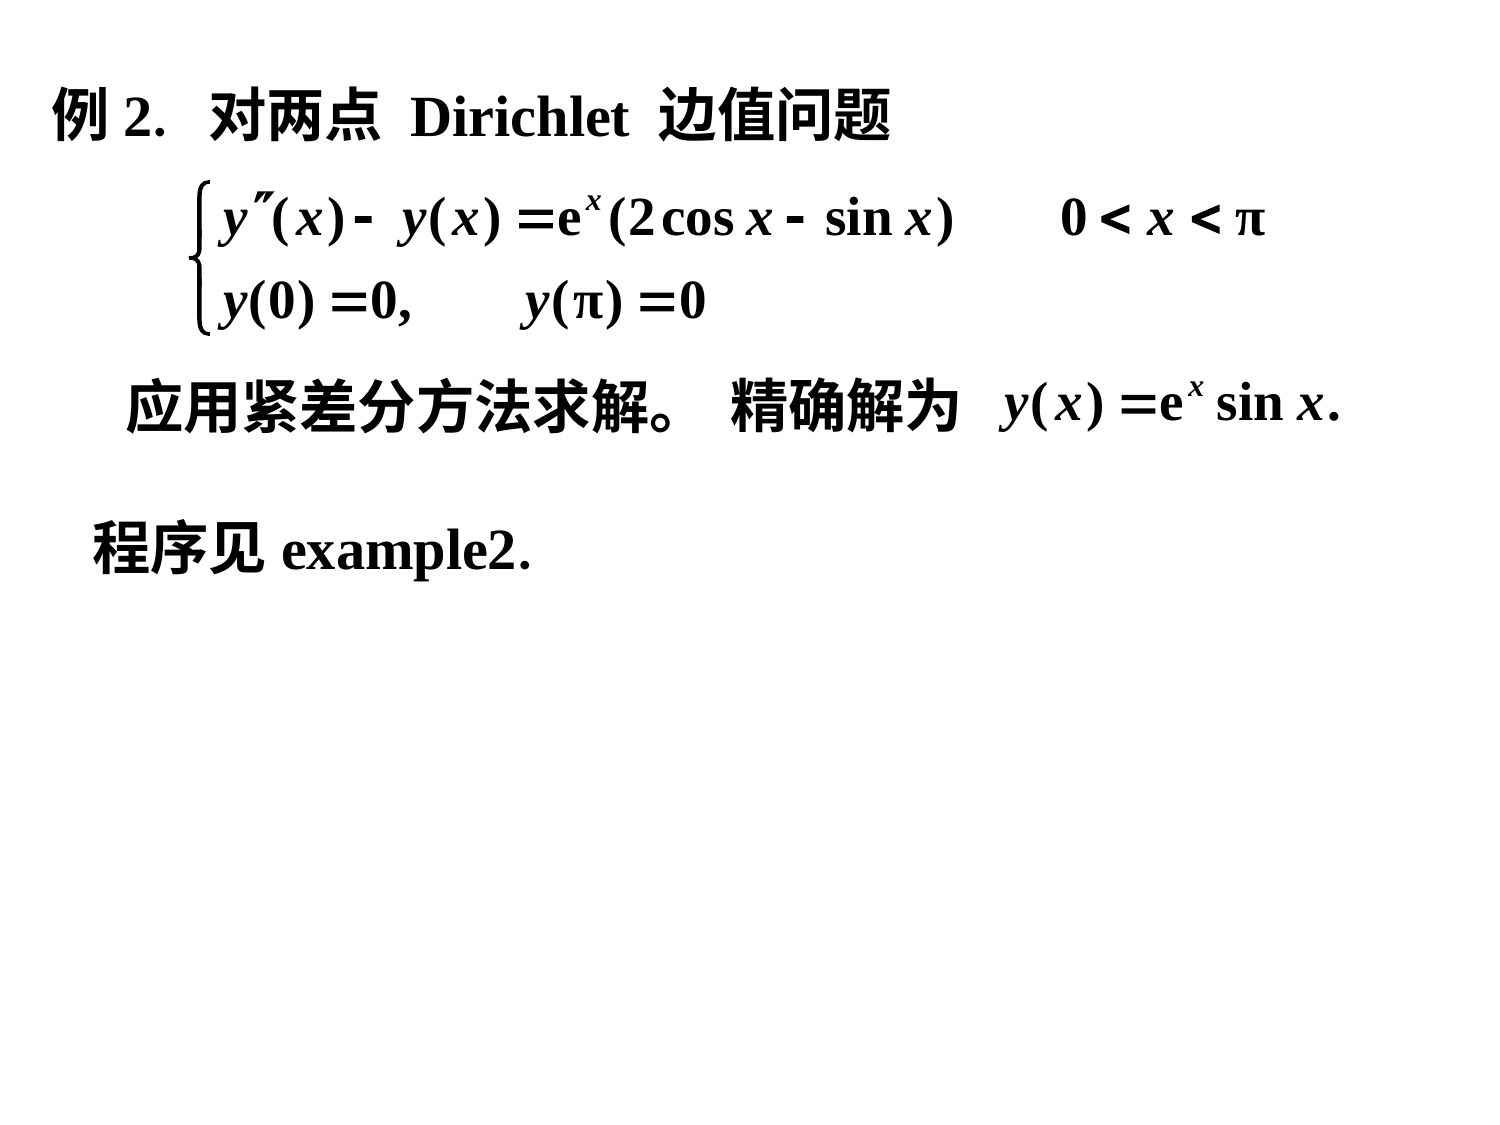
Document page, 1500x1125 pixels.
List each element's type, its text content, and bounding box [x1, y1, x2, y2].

text_box 应用紧差分方法求解。 [110, 363, 710, 448]
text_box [177, 171, 1276, 347]
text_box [714, 360, 1348, 448]
text_box 程序见example2. [77, 503, 562, 589]
text_box 例2. 对两点 Dirichlet 边值问题 [36, 70, 907, 156]
